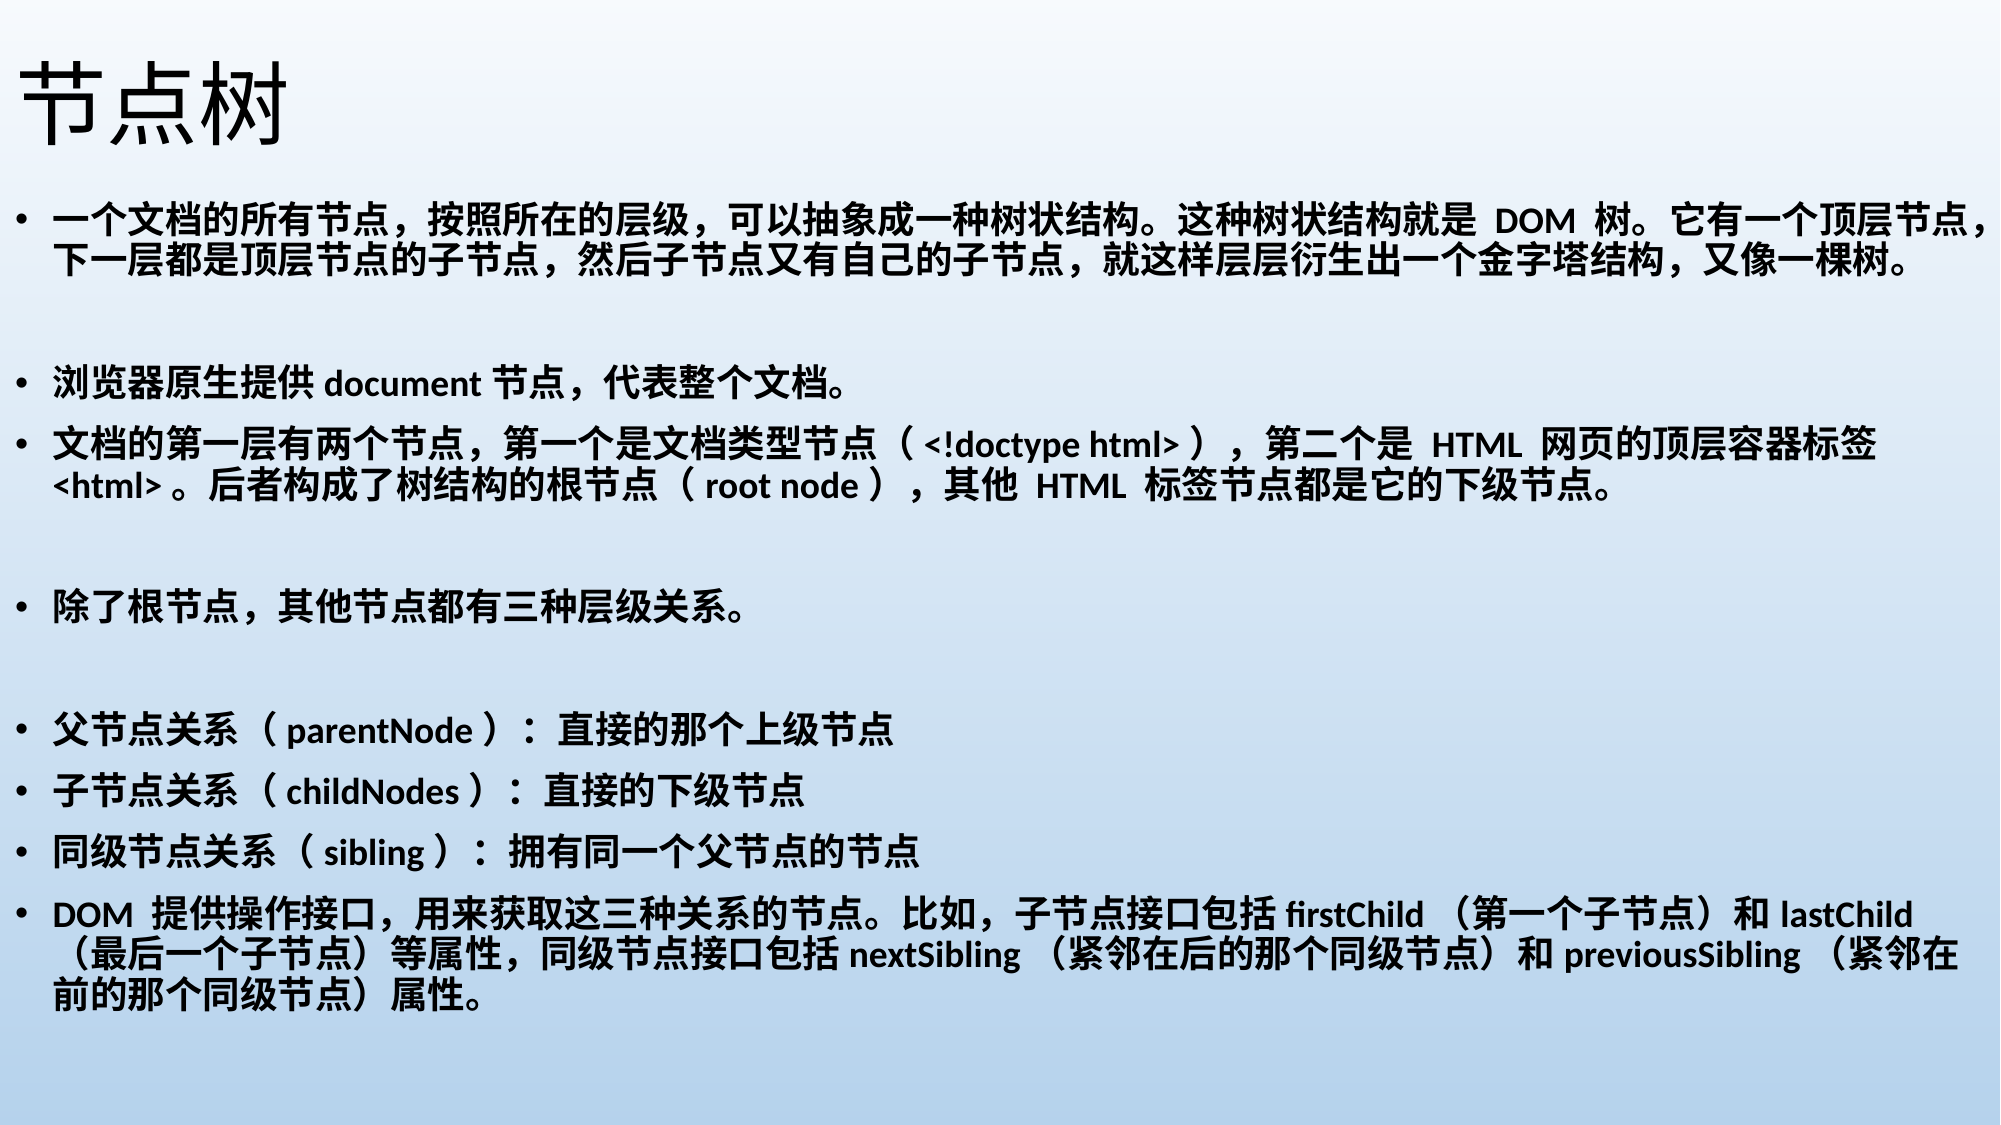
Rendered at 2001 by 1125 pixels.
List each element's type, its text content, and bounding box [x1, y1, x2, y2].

list 一个文档的所有节点，按照所在的层级，可以抽象成一种树状结构。这种树状结构就是 DOM 树。它有一个顶层节点，下一层都是顶层节点的子节点，然后子节点又有自己的子节点，就这样层层衍生出一个金字塔结构，又像一棵树。 浏览器原生提供document节点，代表整个文档。 文档的第一层有两个节点，第一个是文档类型节点（<!doctype html>），第二个是 HTML 网页的顶层容器标签<html>。后者构成了树结构的根节点（root node），其他 HTML 标签节点都是它的下级节点。 除了根节点，其他节点都有三种层级关系。 父节点关系（parentNode）：直接的那个上级节点 子节点关系（childNodes）：直接的下级节点 同级节点关系（sibling）：拥有同一个父节点的节点 DOM 提供操作接口，用来获取这三种关系的节点。比如，子节点接口包括firstChild（第一个子节点）和lastChild（最后一个子节点）等属性，同级节点接口包括nextSibling（紧邻在后的那个同级节点）和previousSibling（紧邻在前的那个同级节点）属性。 [0, 193, 2000, 1125]
title 节点树 [0, 0, 1725, 193]
